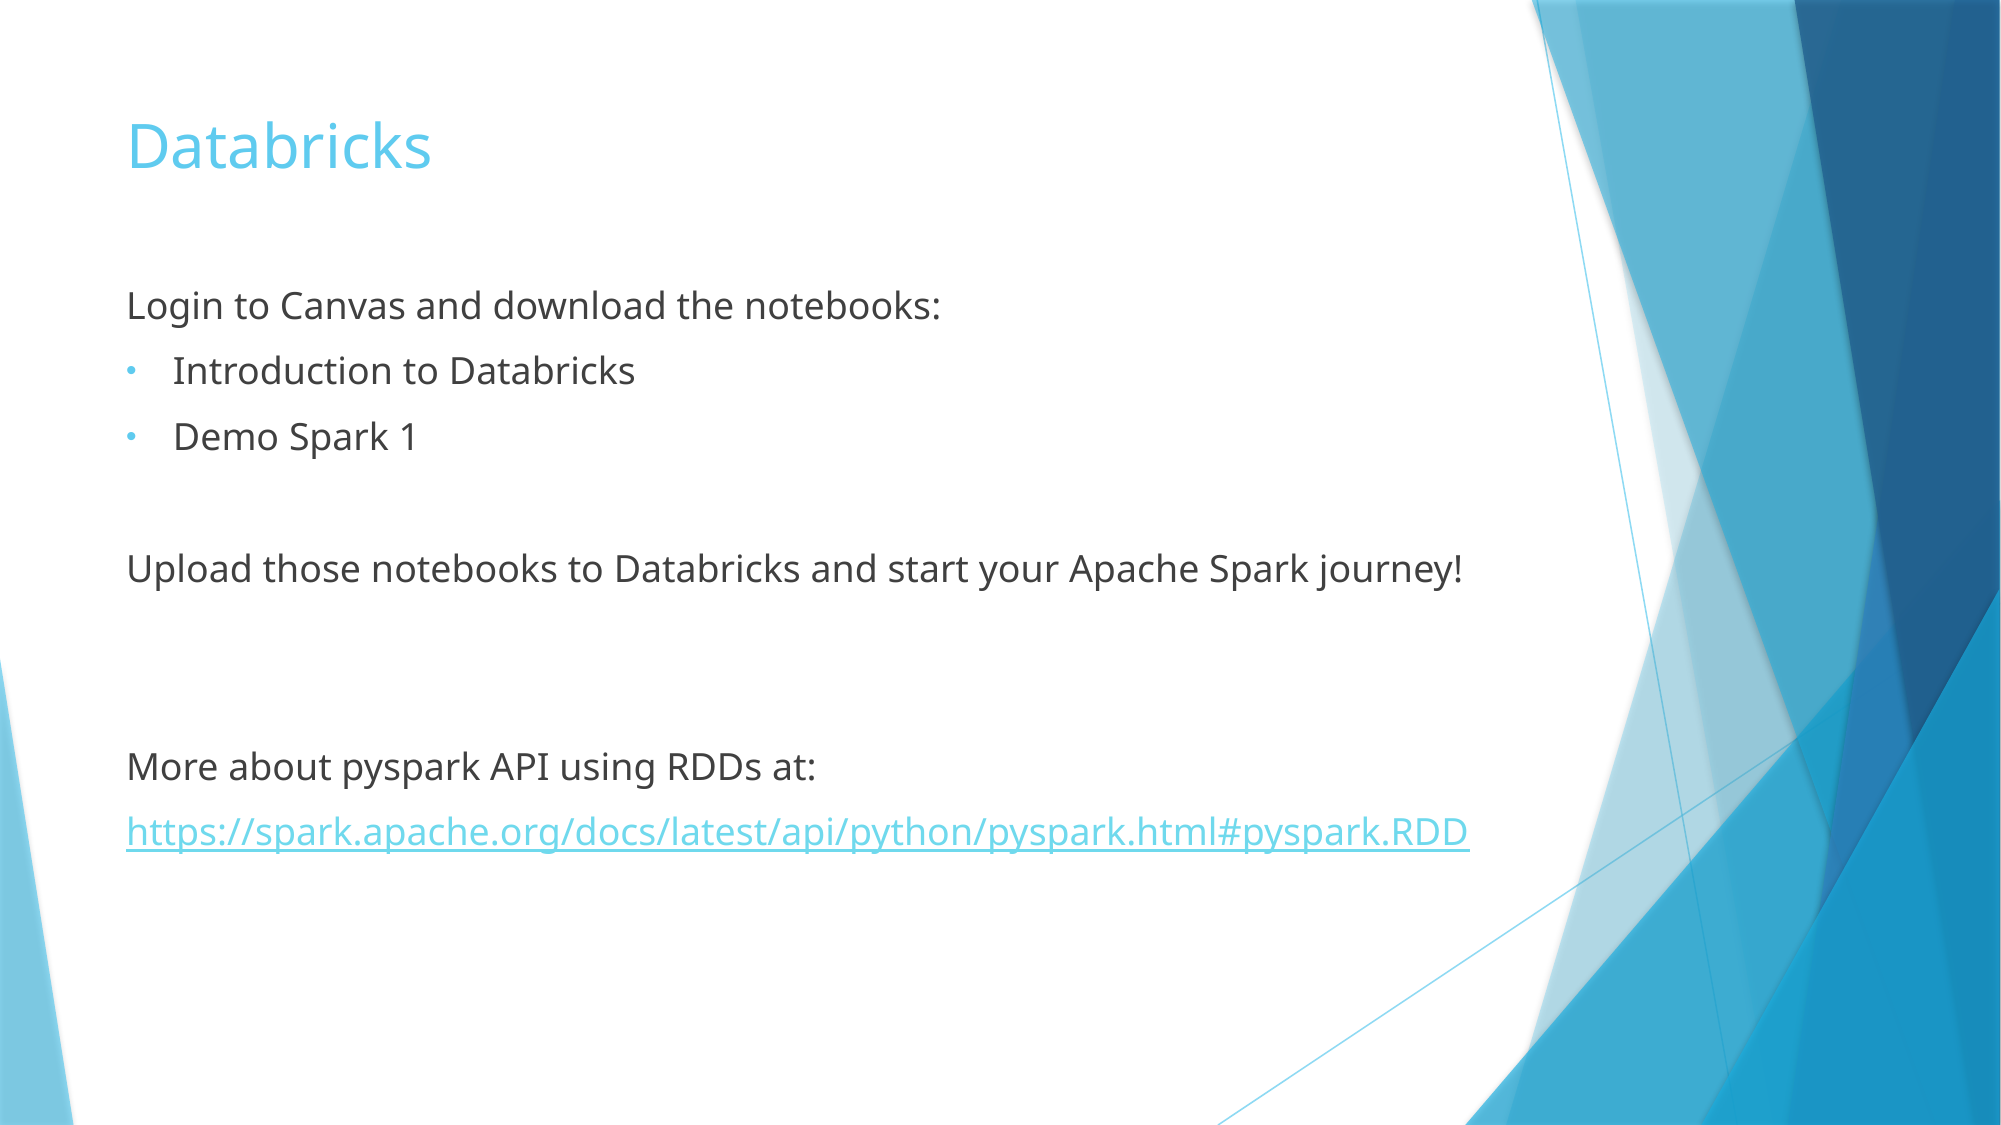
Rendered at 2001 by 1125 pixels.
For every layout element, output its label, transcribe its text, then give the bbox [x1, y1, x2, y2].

list Login to Canvas and download the notebooks: Introduction to Databricks Demo Spark 1 Upload those notebooks to Databricks and start your Apache Spark journey! More about pyspark API using RDDs at: https://spark.apache.org/docs/latest/api/python/pyspark.html#pyspark.RDD [111, 213, 1522, 1060]
title Databricks [111, 99, 1522, 189]
